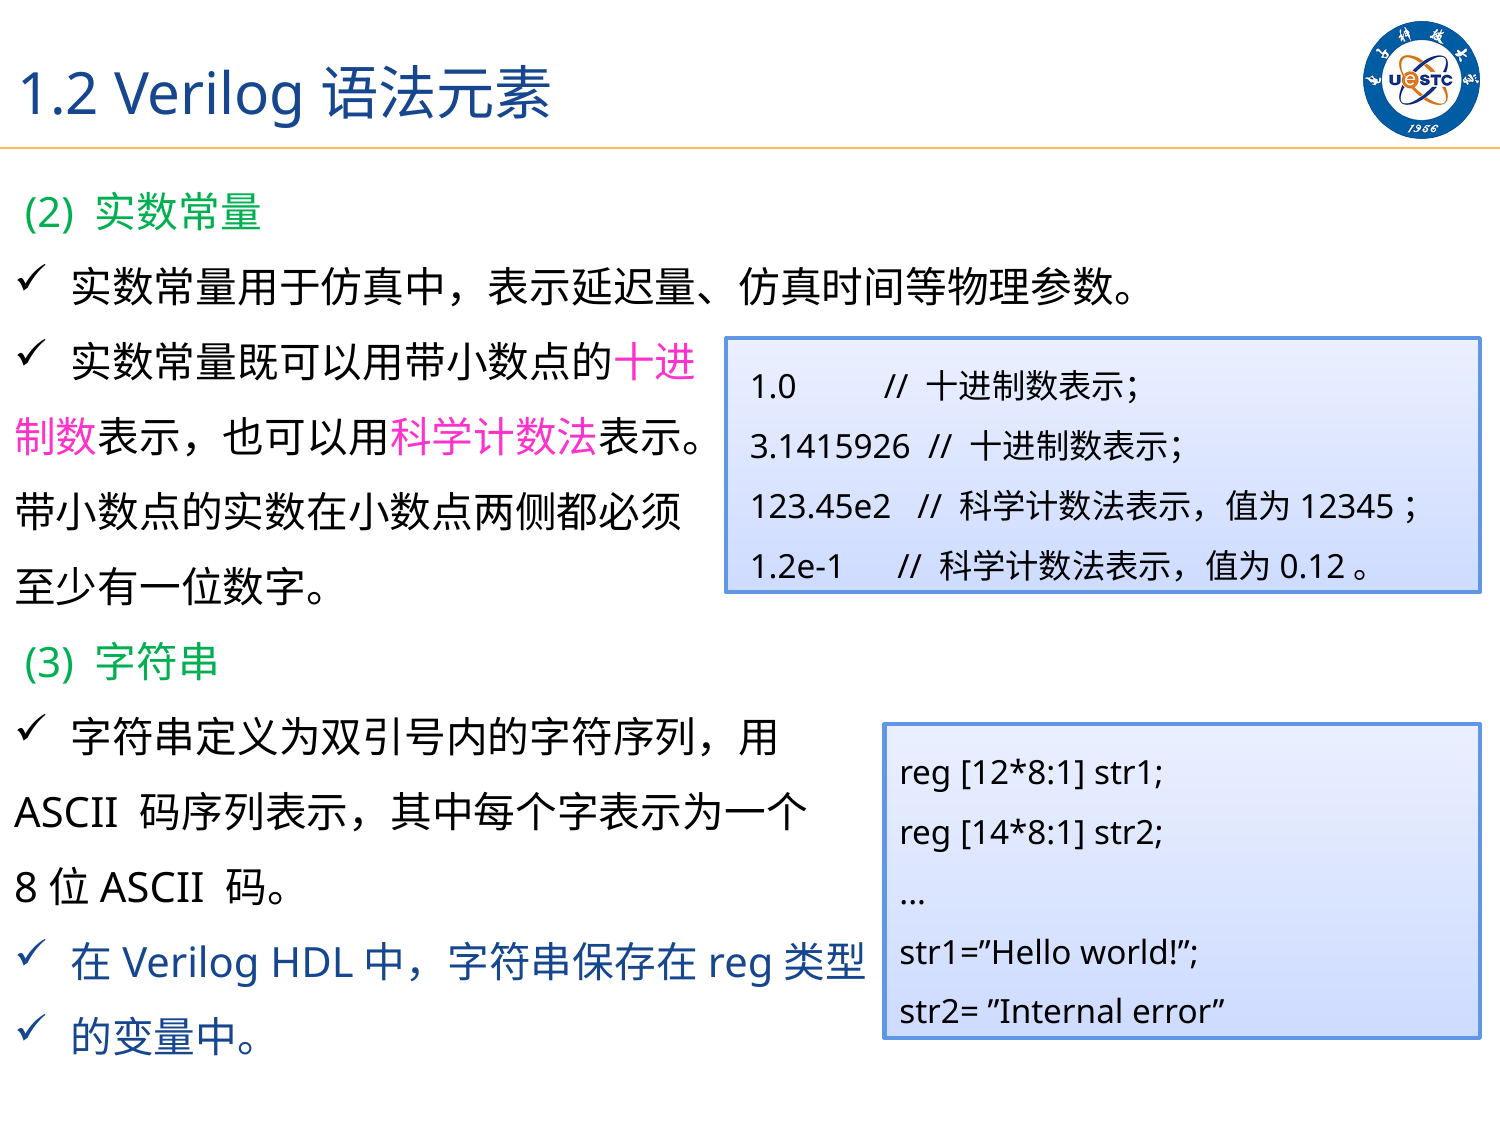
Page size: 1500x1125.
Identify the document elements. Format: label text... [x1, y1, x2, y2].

text_box (2) 实数常量 实数常量用于仿真中，表示延迟量、仿真时间等物理参数。 实数常量既可以用带小数点的十进 制数表示，也可以用科学计数法表示。 带小数点的实数在小数点两侧都必须 至少有一位数字。 (3) 字符串 字符串定义为双引号内的字符序列，用 ASCII 码序列表示，其中每个字表示为一个 8位ASCII 码。 在Verilog HDL中，字符串保存在reg类型 的变量中。 [6, 153, 1482, 1069]
text_box 1.0 // 十进制数表示； 3.1415926 // 十进制数表示； 123.45e2 // 科学计数法表示，值为12345； 1.2e-1 // 科学计数法表示，值为0.12。 [724, 336, 1482, 594]
picture [1363, 21, 1481, 139]
text_box 1.2 Verilog语法元素 [9, 14, 809, 134]
text_box reg [12*8:1] str1; reg [14*8:1] str2; ... str1=”Hello world!”; str2= ”Internal error” [882, 722, 1482, 1040]
